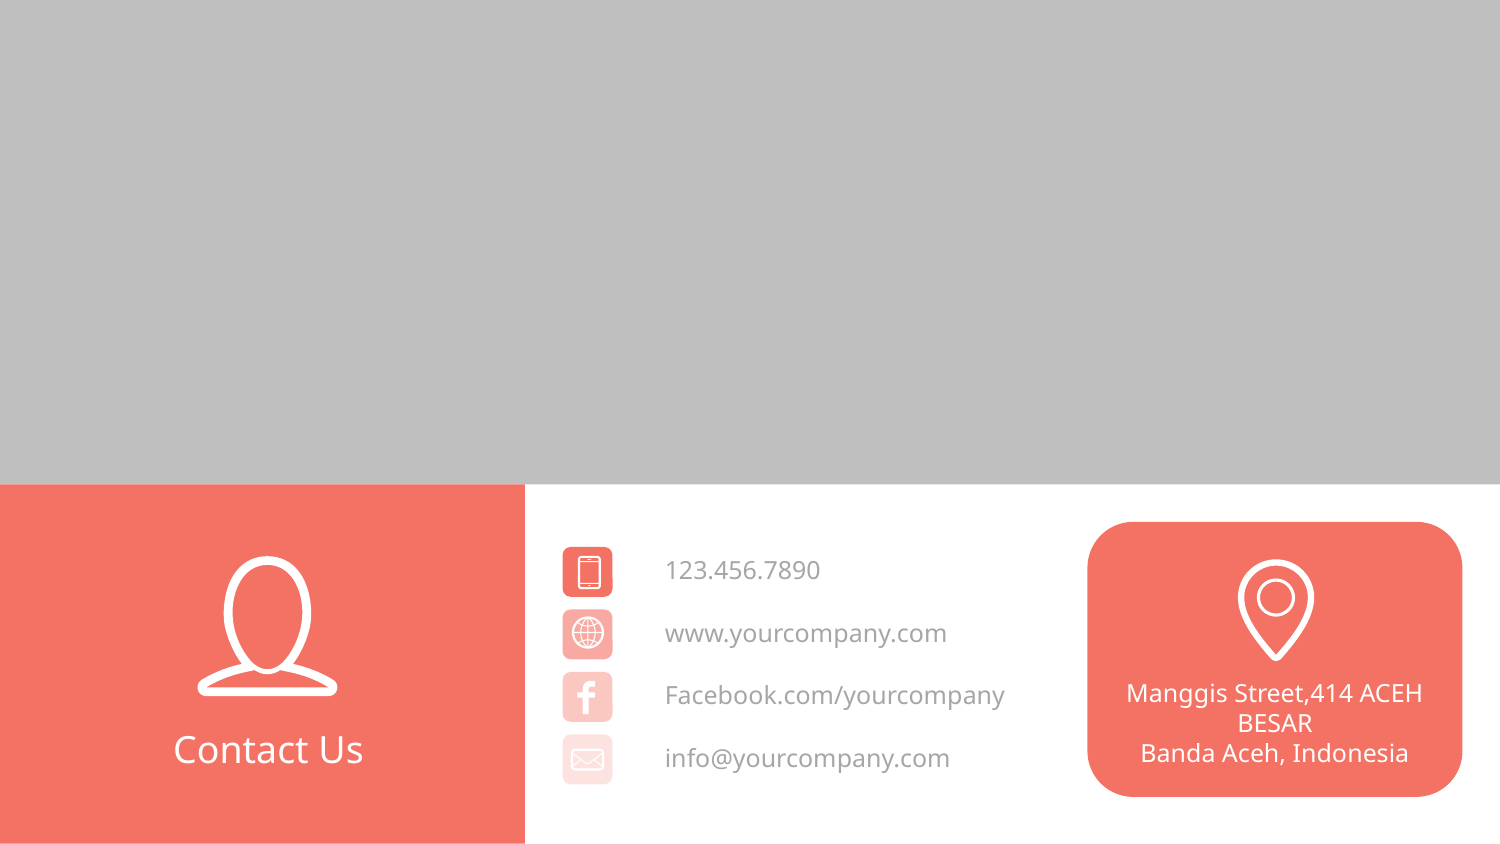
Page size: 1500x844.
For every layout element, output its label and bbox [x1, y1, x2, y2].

text_box [562, 609, 1038, 660]
text_box [562, 671, 1038, 723]
text_box [0, 484, 526, 844]
text_box [562, 734, 1038, 785]
text_box [0, 0, 1500, 485]
text_box [562, 546, 1038, 598]
text_box [1087, 521, 1463, 798]
